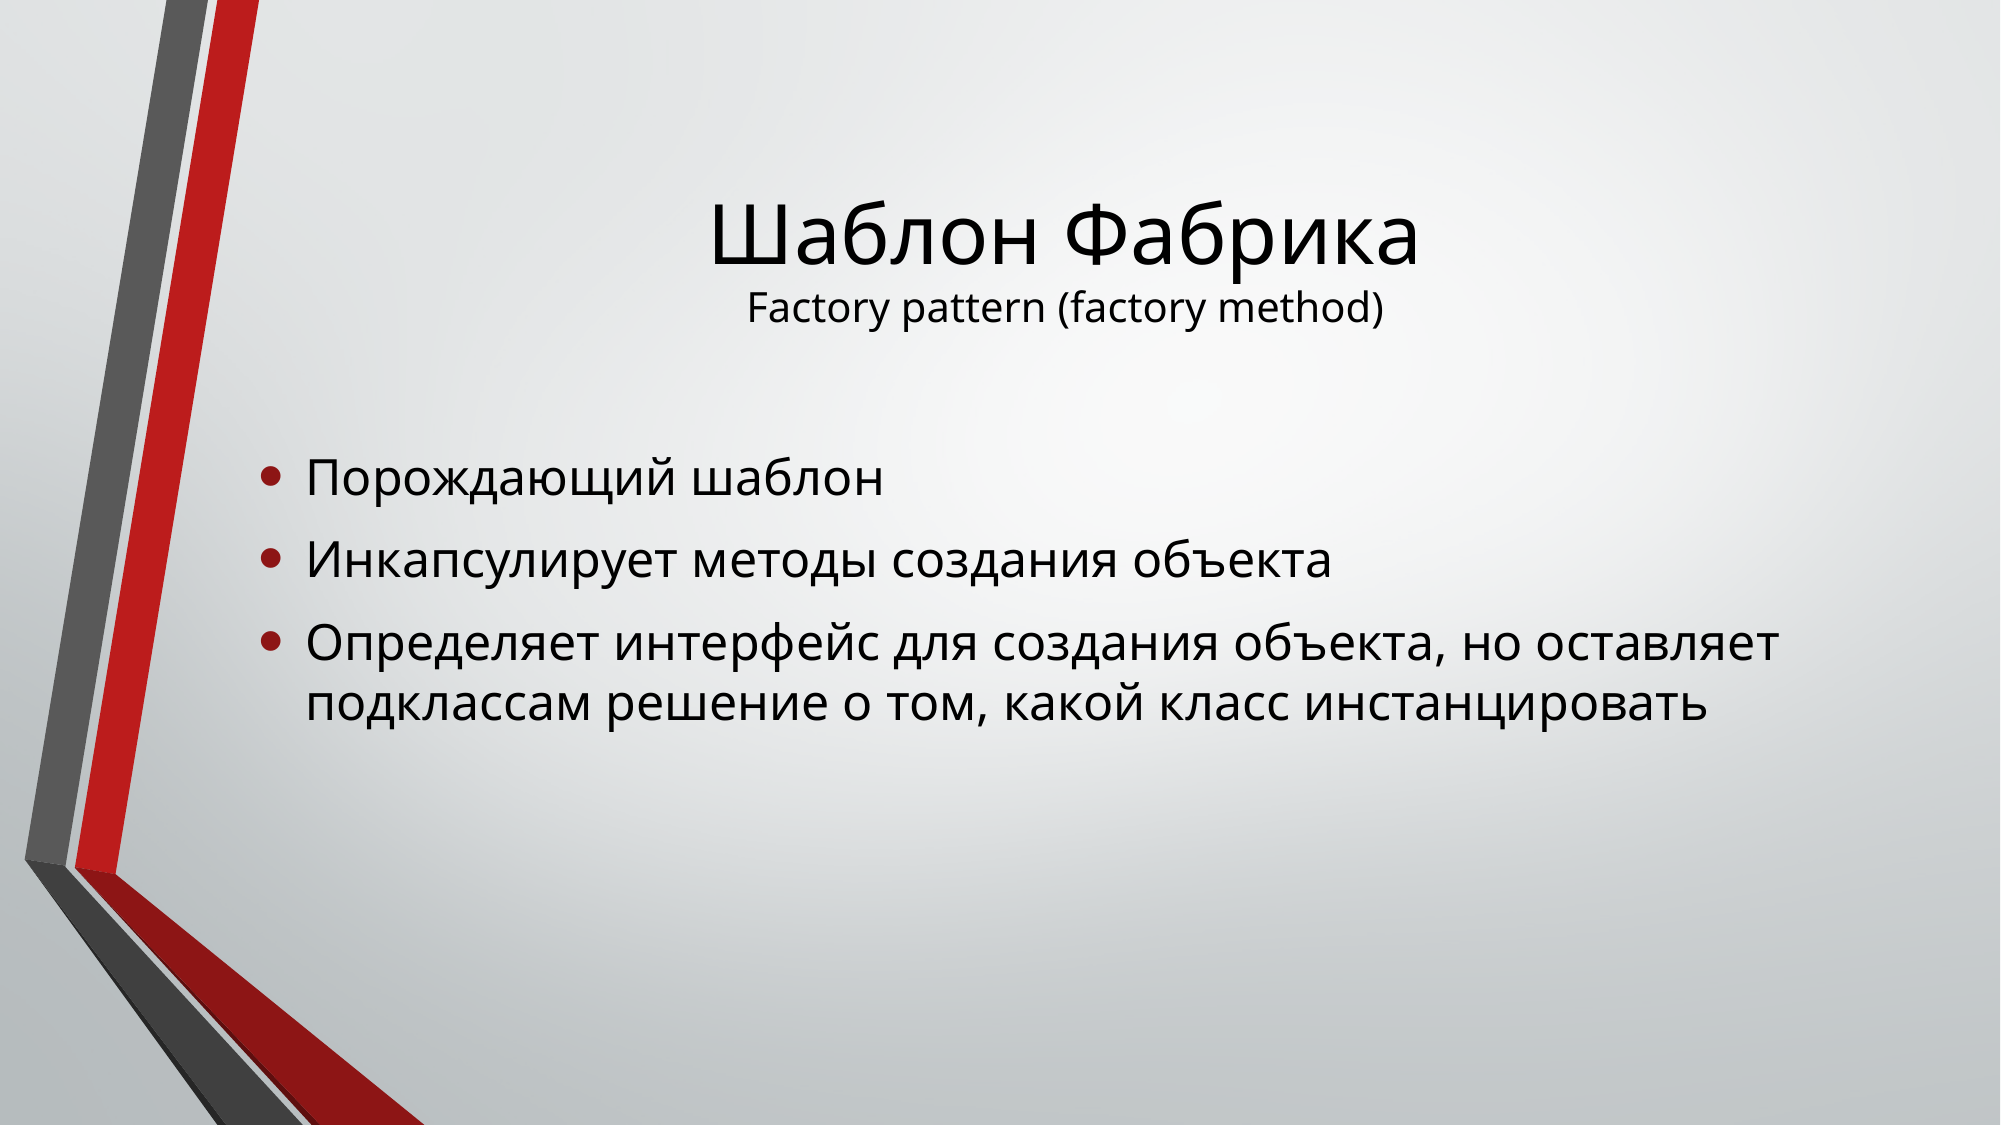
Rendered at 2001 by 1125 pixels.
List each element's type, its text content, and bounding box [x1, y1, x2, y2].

title Шаблон Фабрика Factory pattern (factory method) [243, 112, 1887, 400]
list Порождающий шаблон Инкапсулирует методы создания объекта Определяет интерфейс для создания объекта, но оставляет подклассам решение о том, какой класс инстанцировать [243, 437, 1887, 950]
